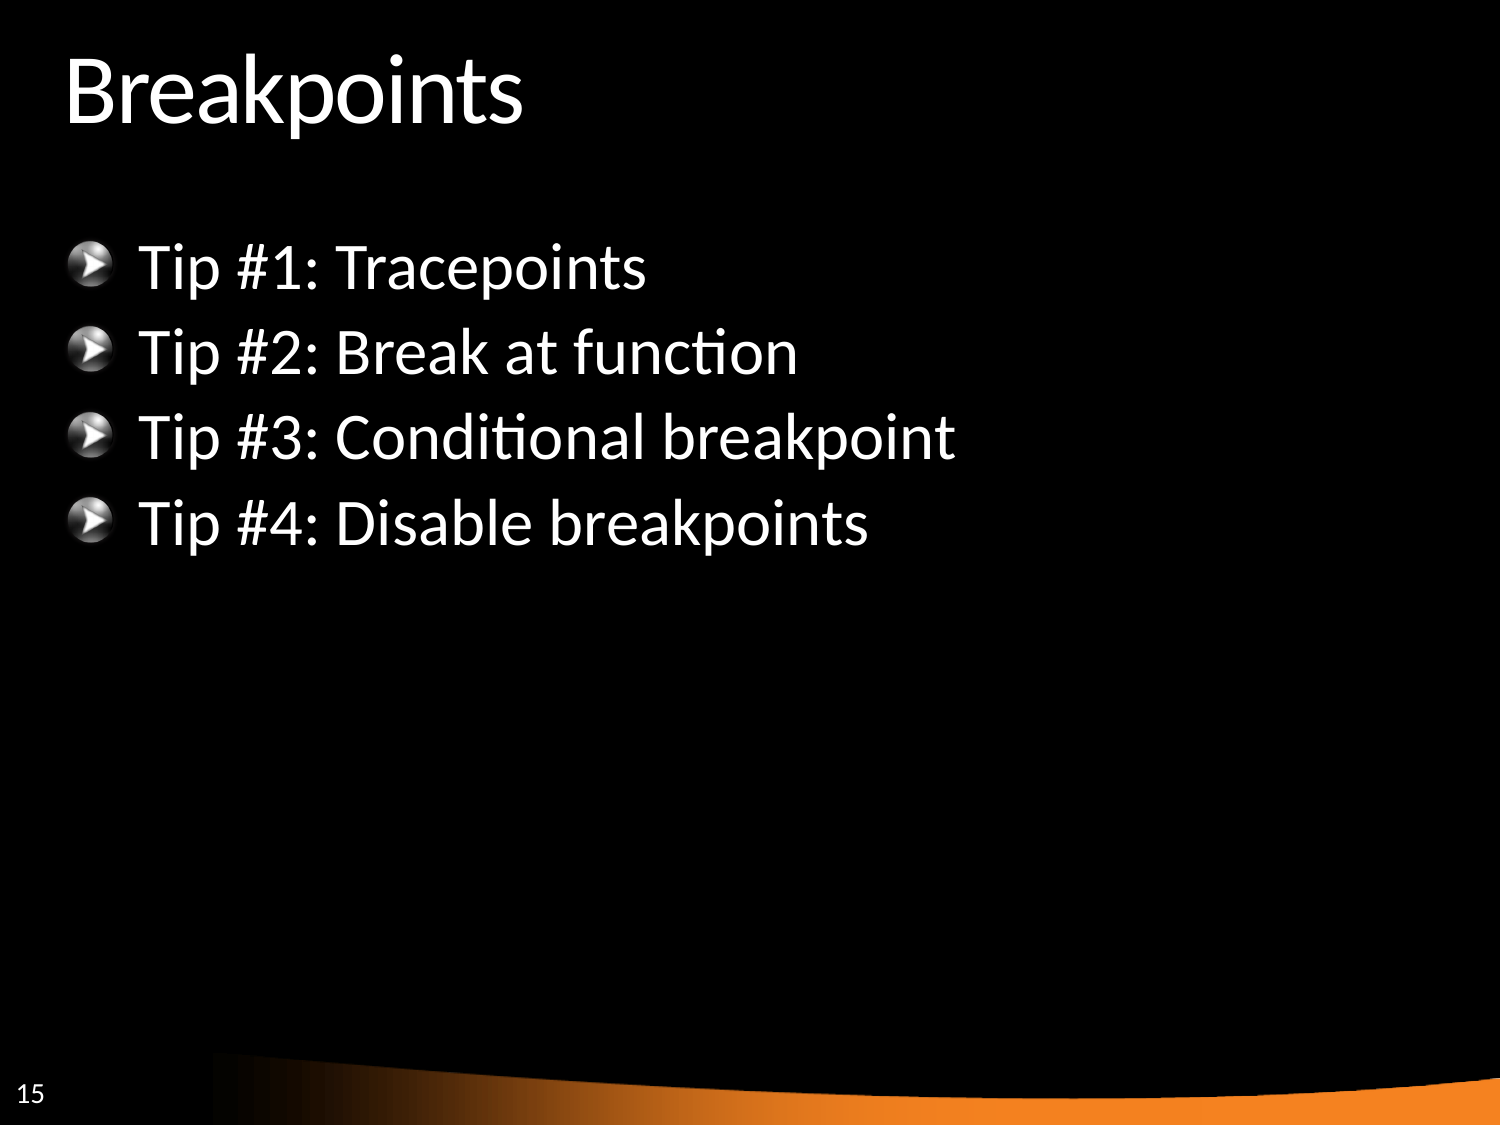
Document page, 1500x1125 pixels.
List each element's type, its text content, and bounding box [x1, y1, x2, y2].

list Tip #1: Tracepoints Tip #2: Break at function Tip #3: Conditional breakpoint Tip #4: Disable breakpoints [62, 231, 1438, 749]
title Breakpoints [63, 37, 1438, 147]
picture [0, 0, 1500, 1125]
